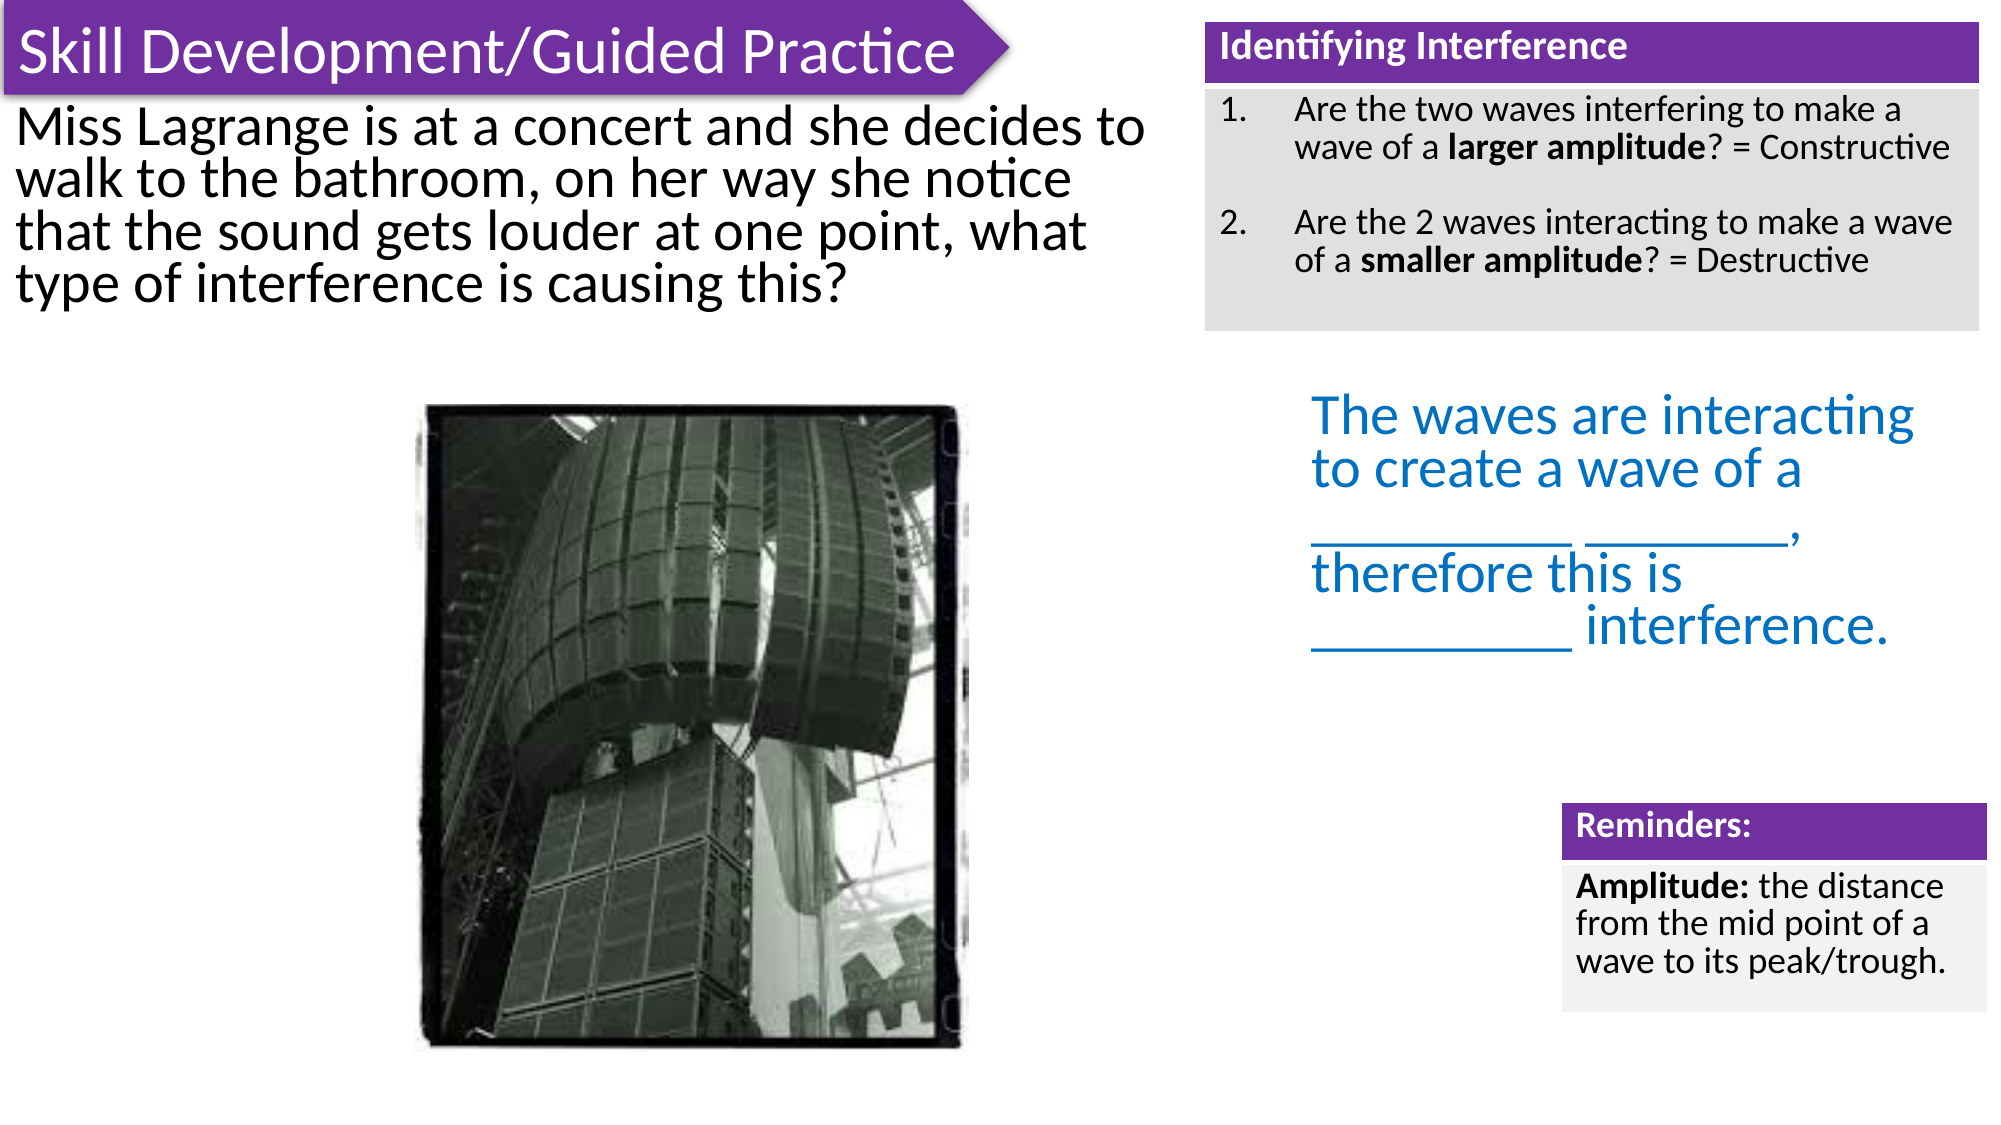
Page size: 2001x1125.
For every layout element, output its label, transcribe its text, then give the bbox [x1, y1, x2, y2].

text_box The waves are interacting to create a wave of a _________ _______, therefore this is _________ interference. [1296, 385, 1937, 774]
list Miss Lagrange is at a concert and she decides to walk to the bathroom, on her way she notice that the sound gets louder at one point, what type of interference is causing this? [0, 95, 1176, 377]
table_header Reminders: [1562, 803, 1987, 860]
picture [415, 404, 969, 1052]
table_header Identifying Interference [1205, 22, 1979, 83]
table_cell Are the two waves interfering to make a wave of a larger amplitude? = Constructive Are the 2 waves interacting to make a wave of a smaller amplitude? = Destructive [1205, 89, 1979, 331]
text_box Skill Development/Guided Practice [4, 0, 1010, 95]
table_cell Amplitude: the distance from the mid point of a wave to its peak/trough. [1562, 865, 1987, 1012]
